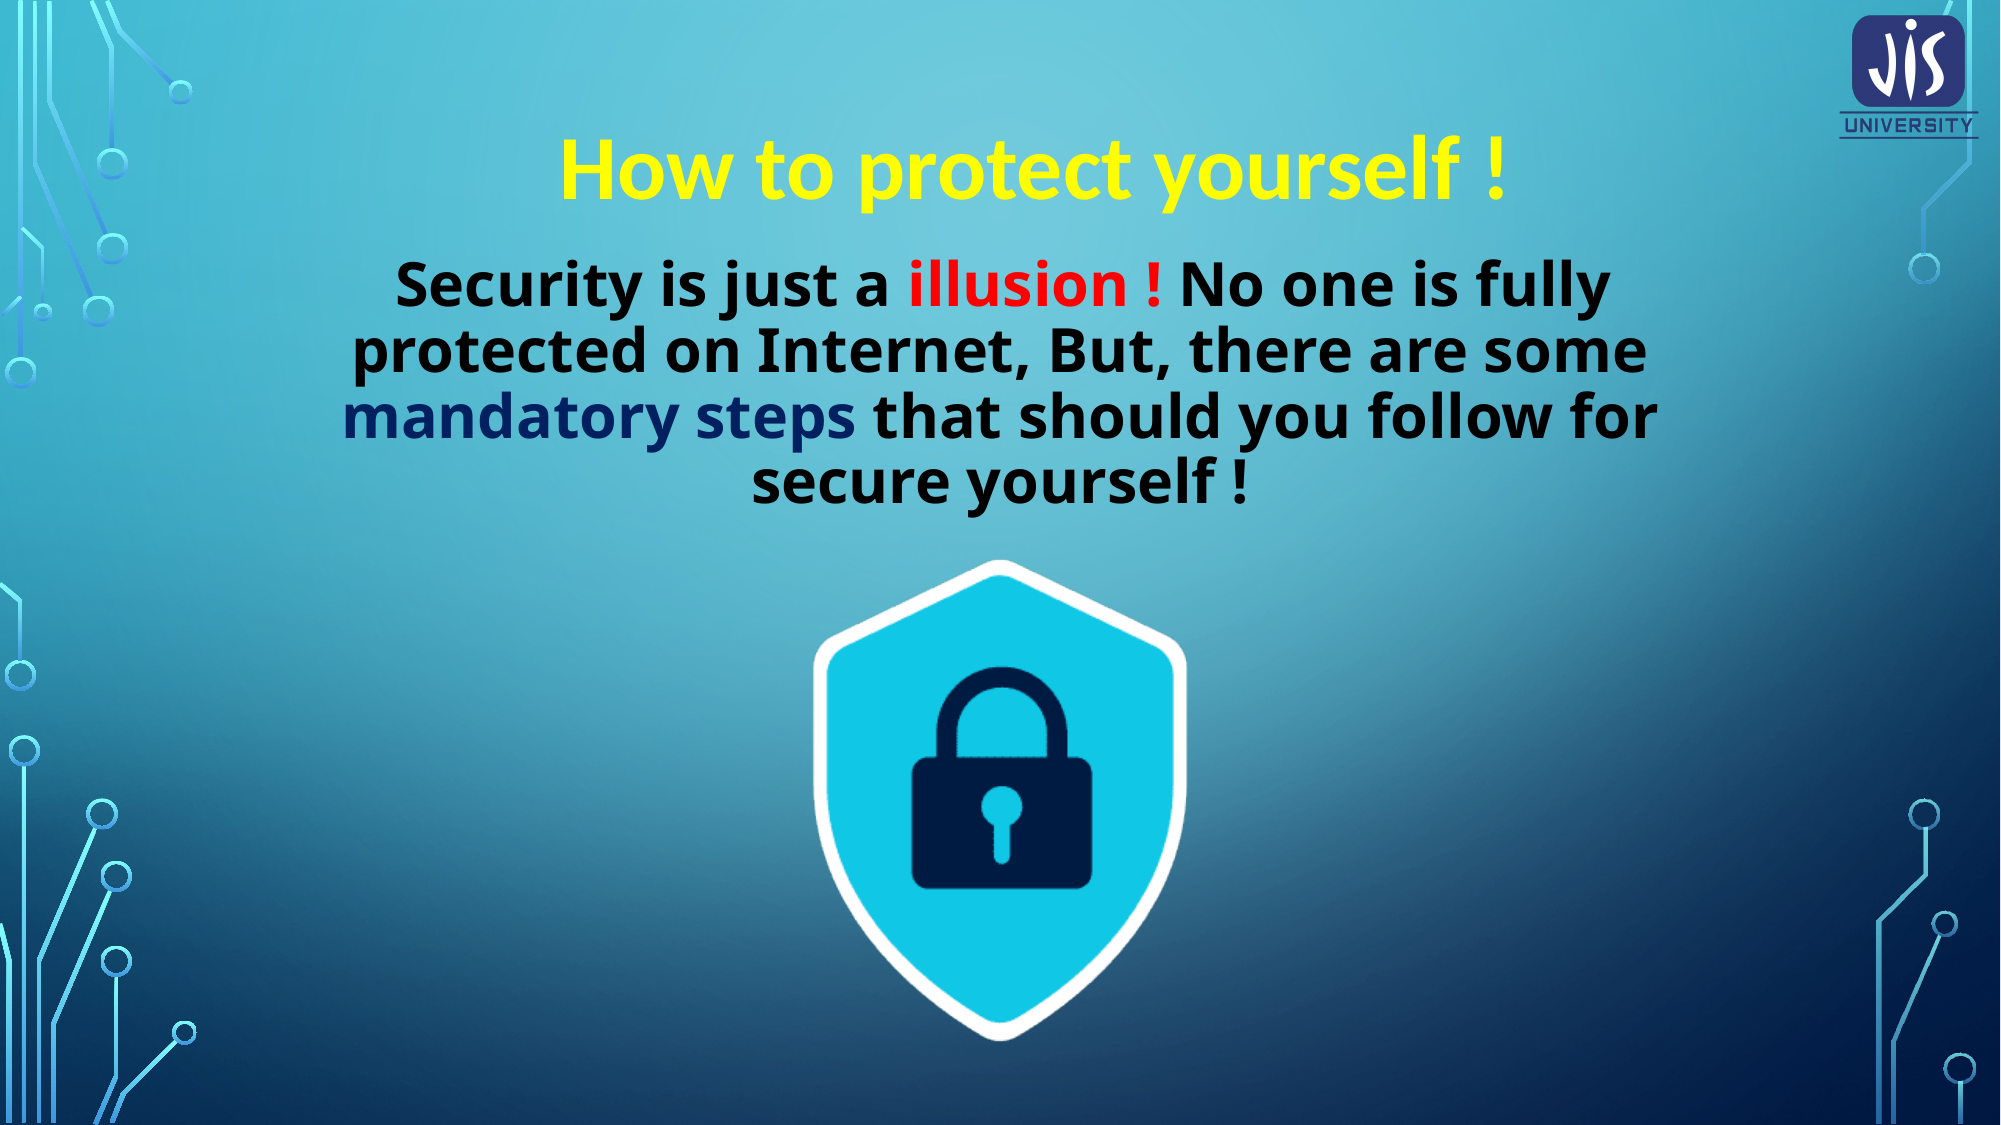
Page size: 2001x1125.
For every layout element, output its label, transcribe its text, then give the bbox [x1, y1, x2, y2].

picture [633, 497, 1322, 1087]
picture [1837, 14, 1980, 140]
text_box How to protect yourself ! [544, 14, 1759, 227]
text_box Security is just a illusion ! No one is fully protected on Internet, But, there are some mandatory steps that should you follow for secure yourself ! [235, 244, 1765, 525]
